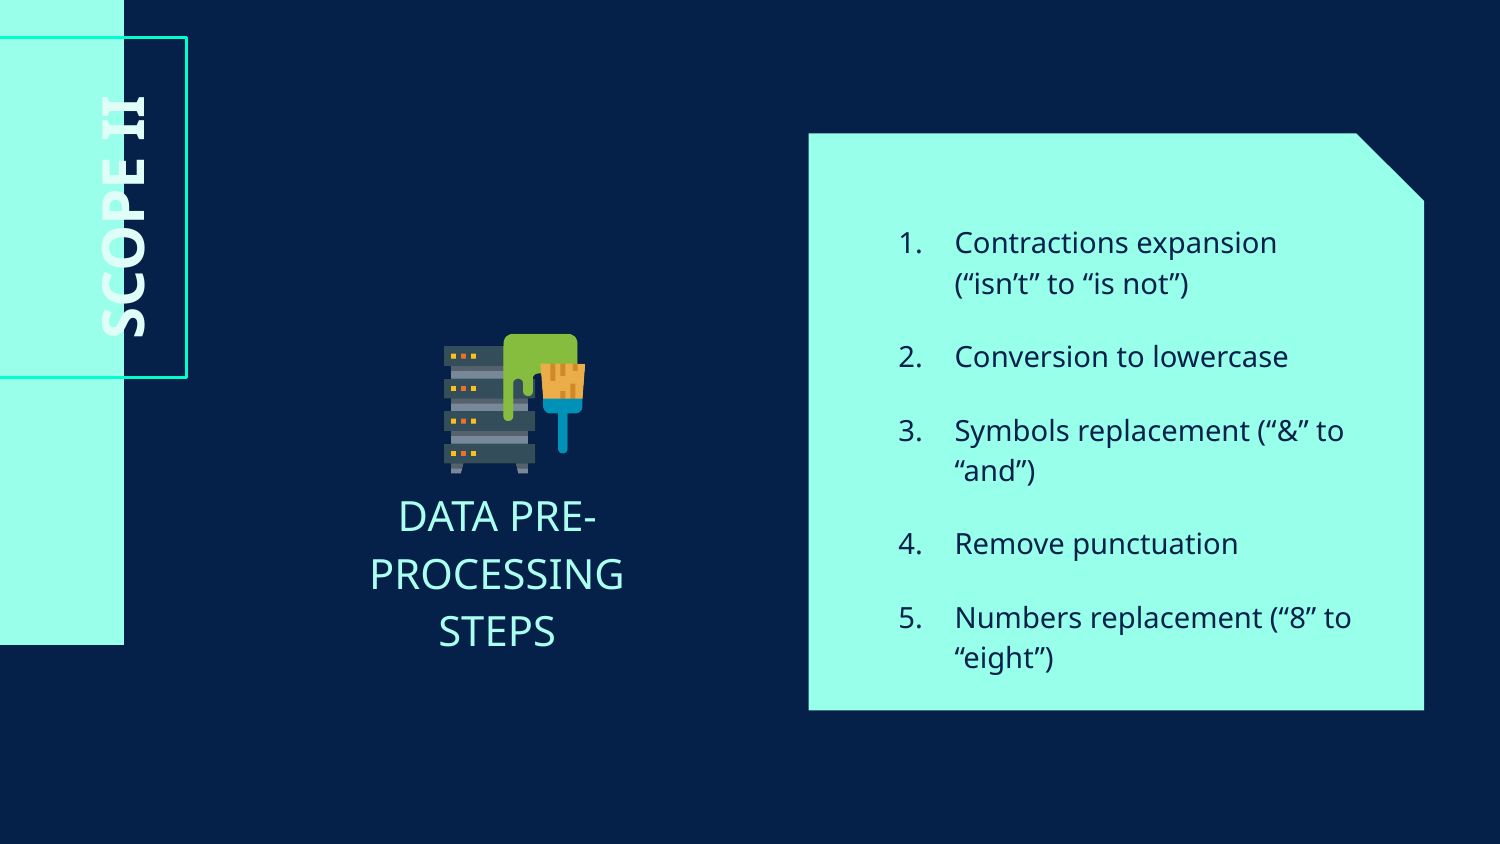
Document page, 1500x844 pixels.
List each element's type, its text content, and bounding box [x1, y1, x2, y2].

text_box [808, 133, 1425, 711]
list DATA PRE-PROCESSING STEPS [303, 467, 692, 521]
title SCOPE II [76, 80, 171, 539]
list Contractions expansion (“isn’t” to “is not”) Conversion to lowercase Symbols replacement (“&” to “and”) Remove punctuation Numbers replacement (“8” to “eight”) [883, 166, 1370, 728]
picture [435, 321, 596, 481]
text_box [0, 37, 187, 378]
